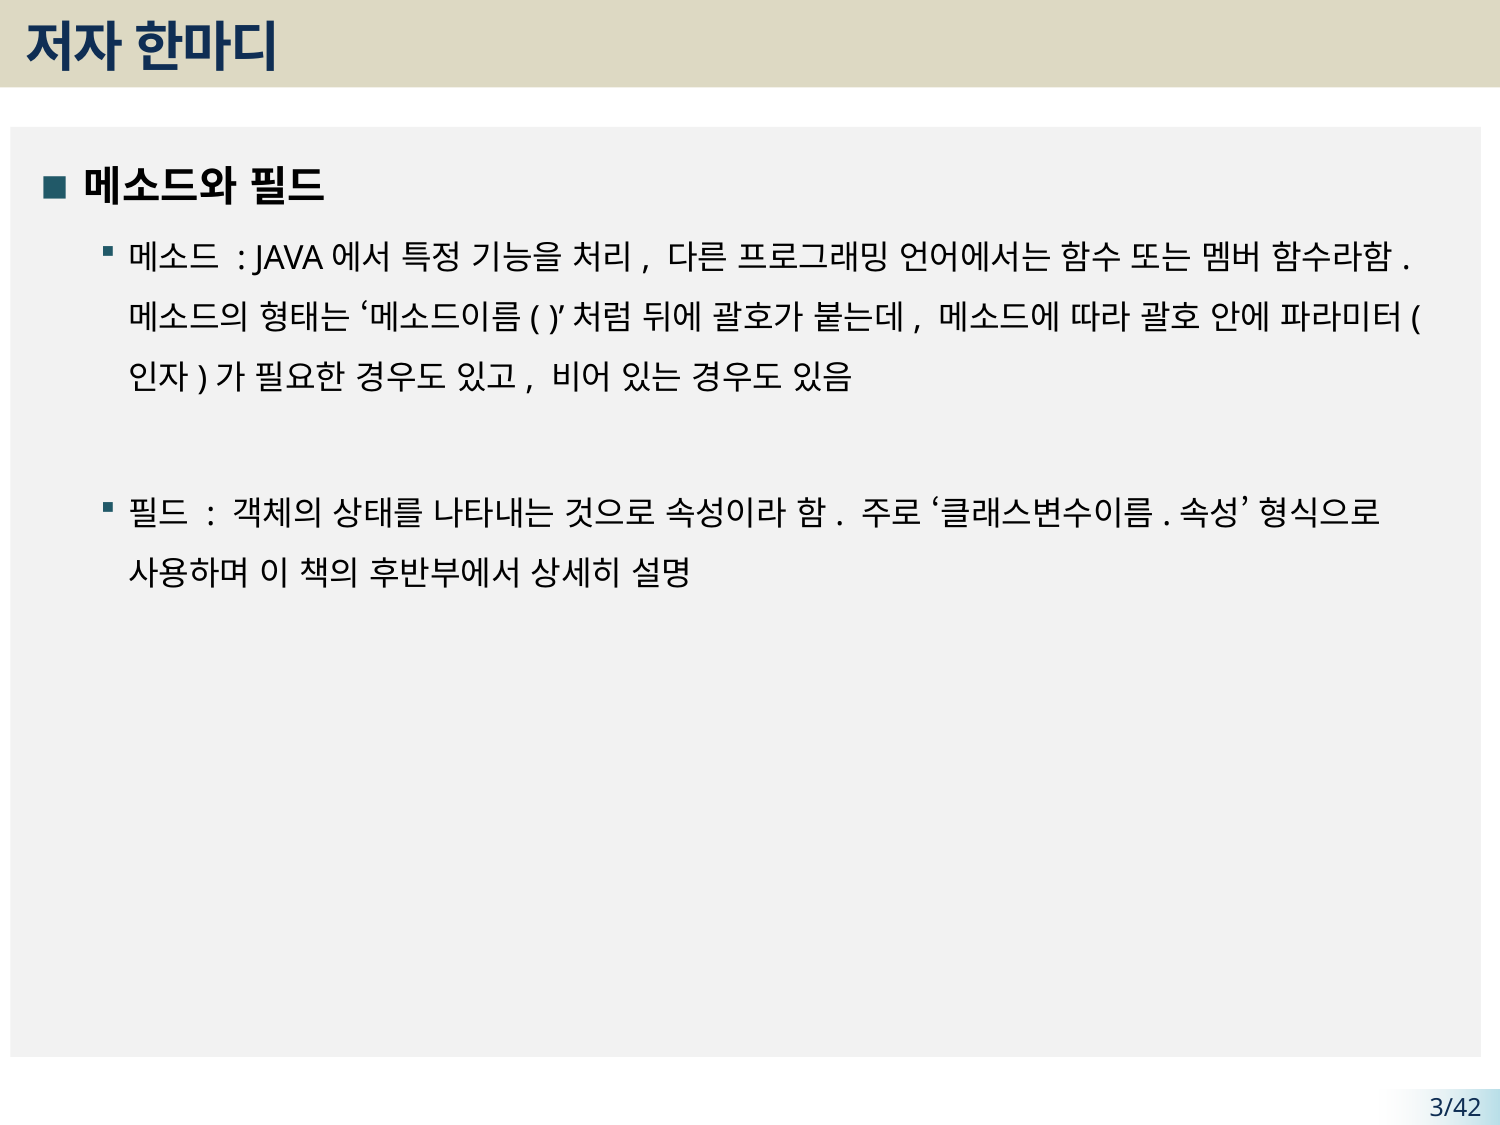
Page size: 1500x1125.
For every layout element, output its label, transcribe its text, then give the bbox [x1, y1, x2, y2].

list 메소드와 필드 메소드 : JAVA에서 특정 기능을 처리, 다른 프로그래밍 언어에서는 함수 또는 멤버 함수라함. 메소드의 형태는 ‘메소드이름( )’처럼 뒤에 괄호가 붙는데, 메소드에 따라 괄호 안에 파라미터(인자)가 필요한 경우도 있고, 비어 있는 경우도 있음 필드 : 객체의 상태를 나타내는 것으로 속성이라 함. 주로 ‘클래스변수이름.속성’ 형식으로 사용하며 이 책의 후반부에서 상세히 설명 [10, 126, 1481, 1057]
title 저자 한마디 [10, 5, 1288, 84]
